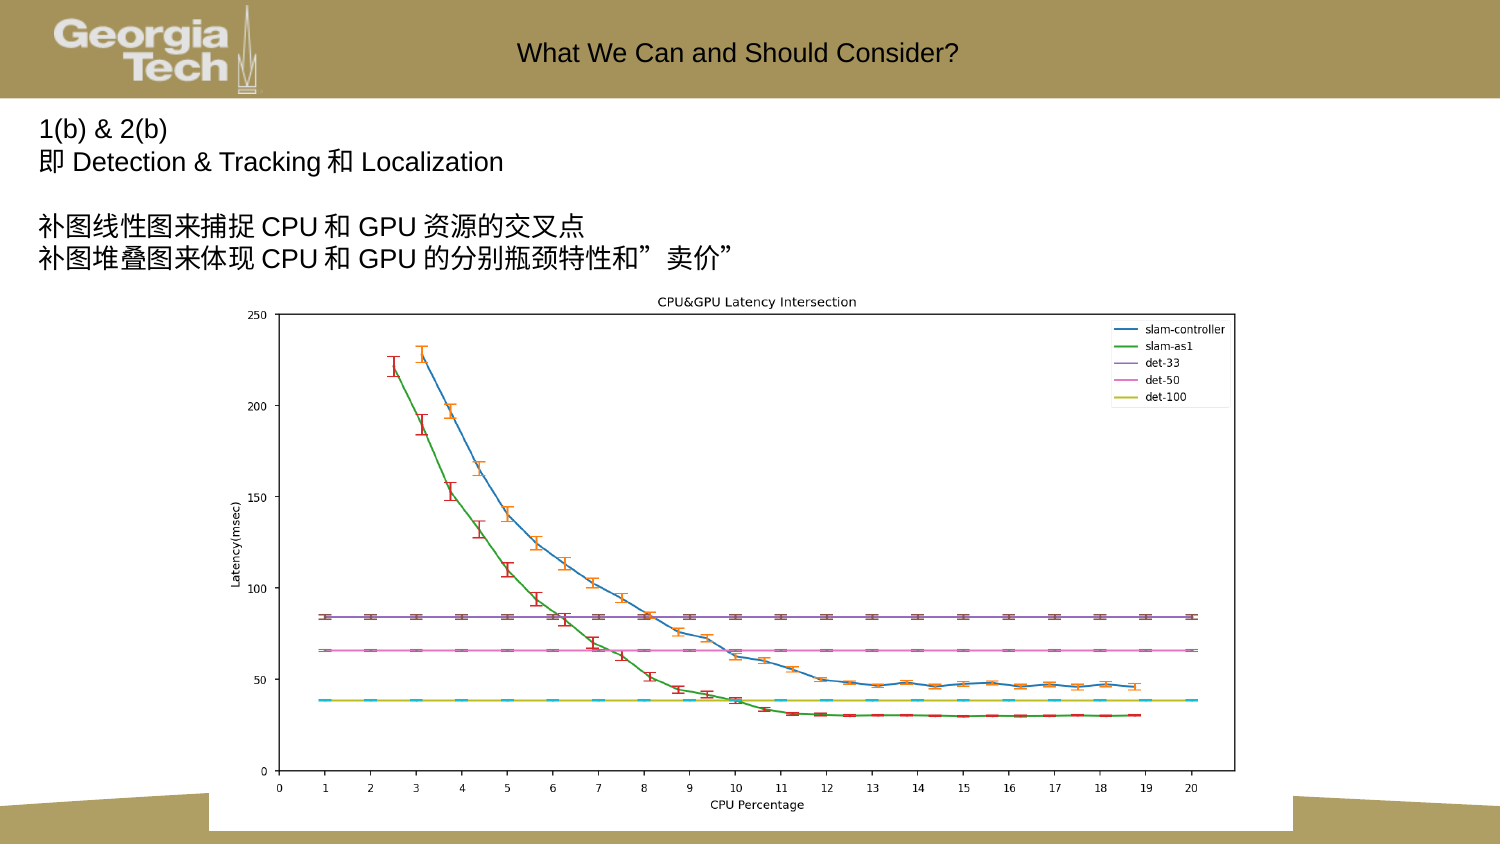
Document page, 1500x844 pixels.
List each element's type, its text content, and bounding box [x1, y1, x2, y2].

text_box [0, 791, 1500, 844]
picture [209, 292, 1293, 831]
text_box 1(b) & 2(b) 即Detection & Tracking和Localization 补图线性图来捕捉CPU和GPU资源的交叉点 补图堆叠图来体现CPU和GPU的分别瓶颈特性和”卖价” [24, 104, 1435, 282]
text_box What We Can and Should Consider? [502, 28, 1001, 76]
text_box [0, 0, 1500, 99]
picture [54, 5, 263, 94]
